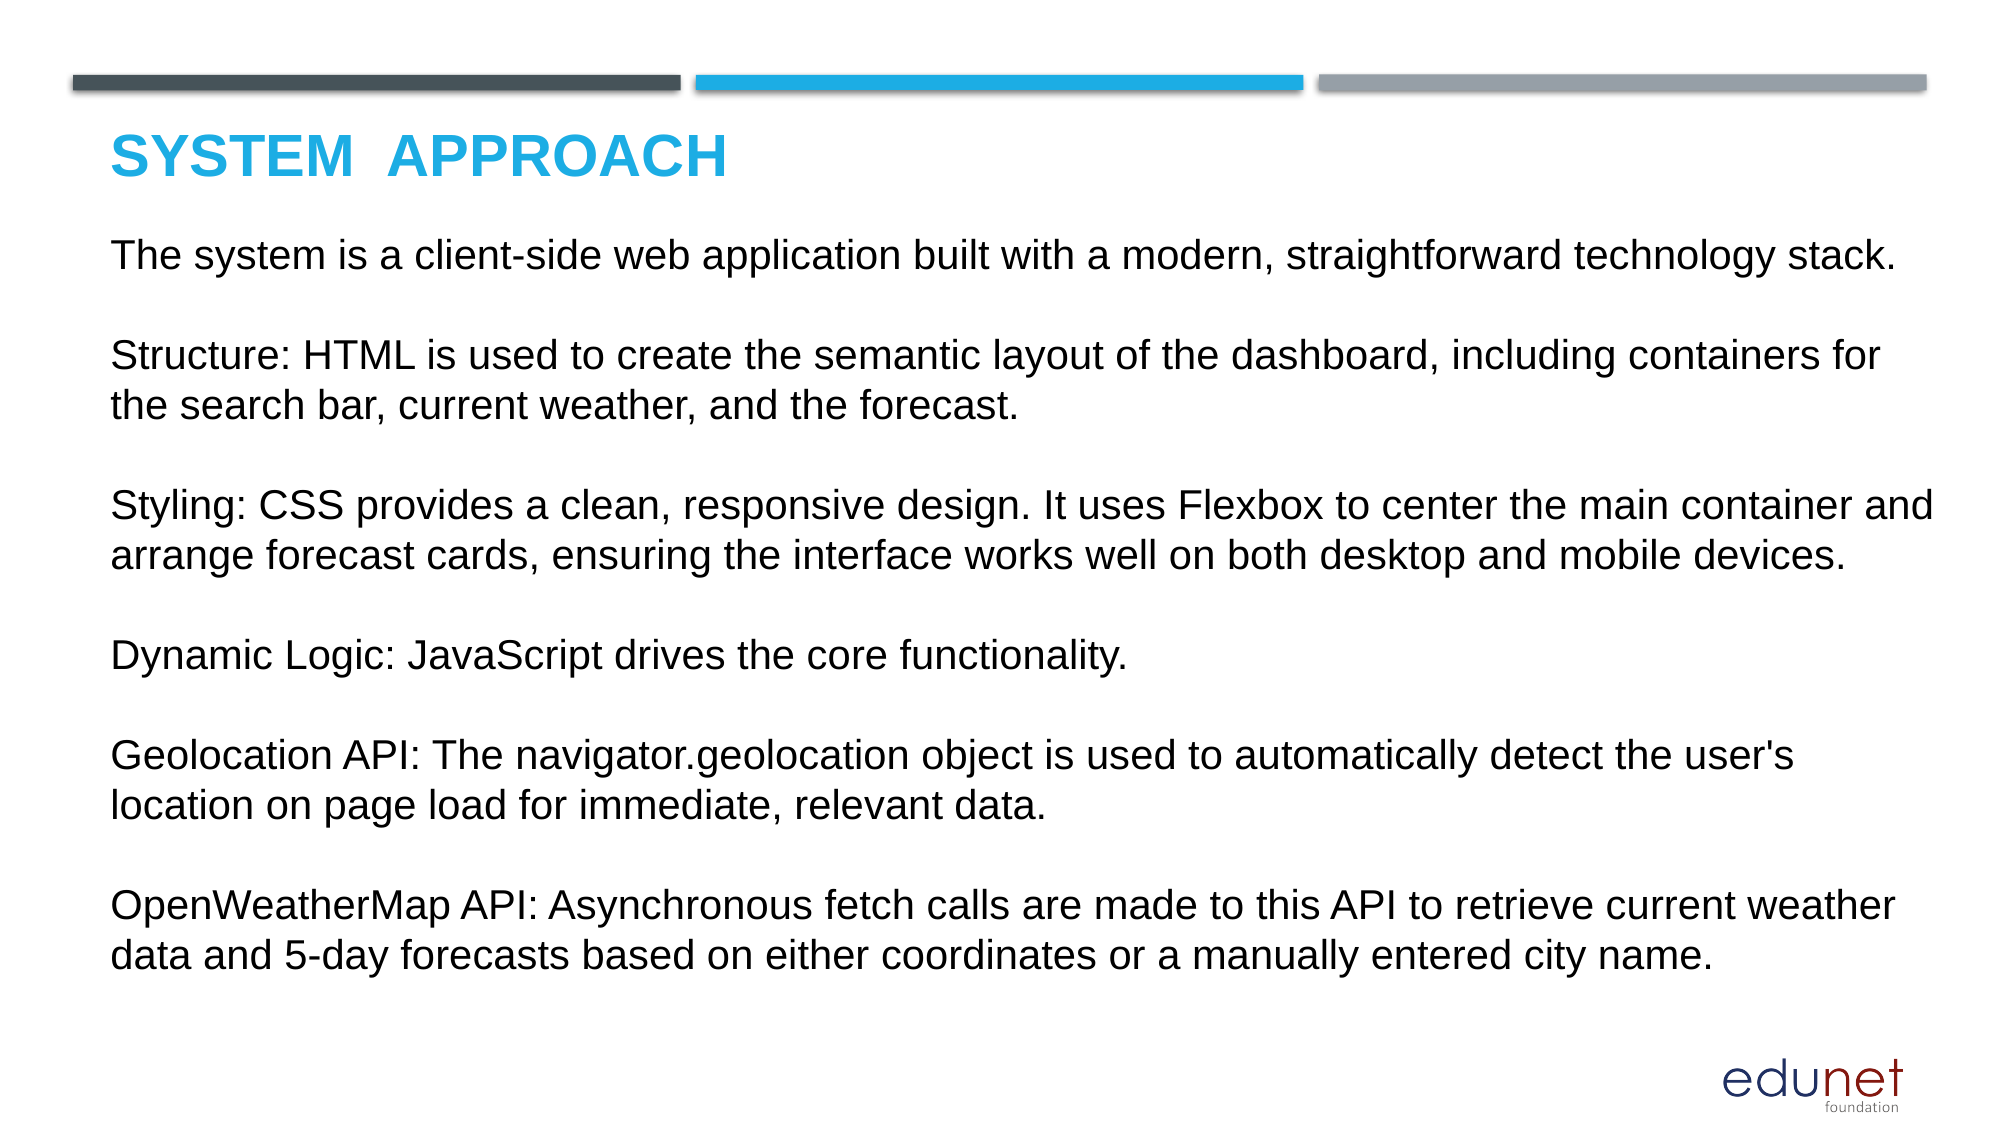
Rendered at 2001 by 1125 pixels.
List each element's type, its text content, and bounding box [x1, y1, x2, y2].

title System Approach [95, 108, 1905, 196]
list The system is a client-side web application built with a modern, straightforward technology stack. Structure: HTML is used to create the semantic layout of the dashboard, including containers for the search bar, current weather, and the forecast. Styling: CSS provides a clean, responsive design. It uses Flexbox to center the main container and arrange forecast cards, ensuring the interface works well on both desktop and mobile devices. Dynamic Logic: JavaScript drives the core functionality. Geolocation API: The navigator.geolocation object is used to automatically detect the user's location on page load for immediate, relevant data. OpenWeatherMap API: Asynchronous fetch calls are made to this API to retrieve current weather data and 5-day forecasts based on either coordinates or a manually entered city name. [95, 219, 1958, 986]
picture [1719, 1056, 1905, 1116]
